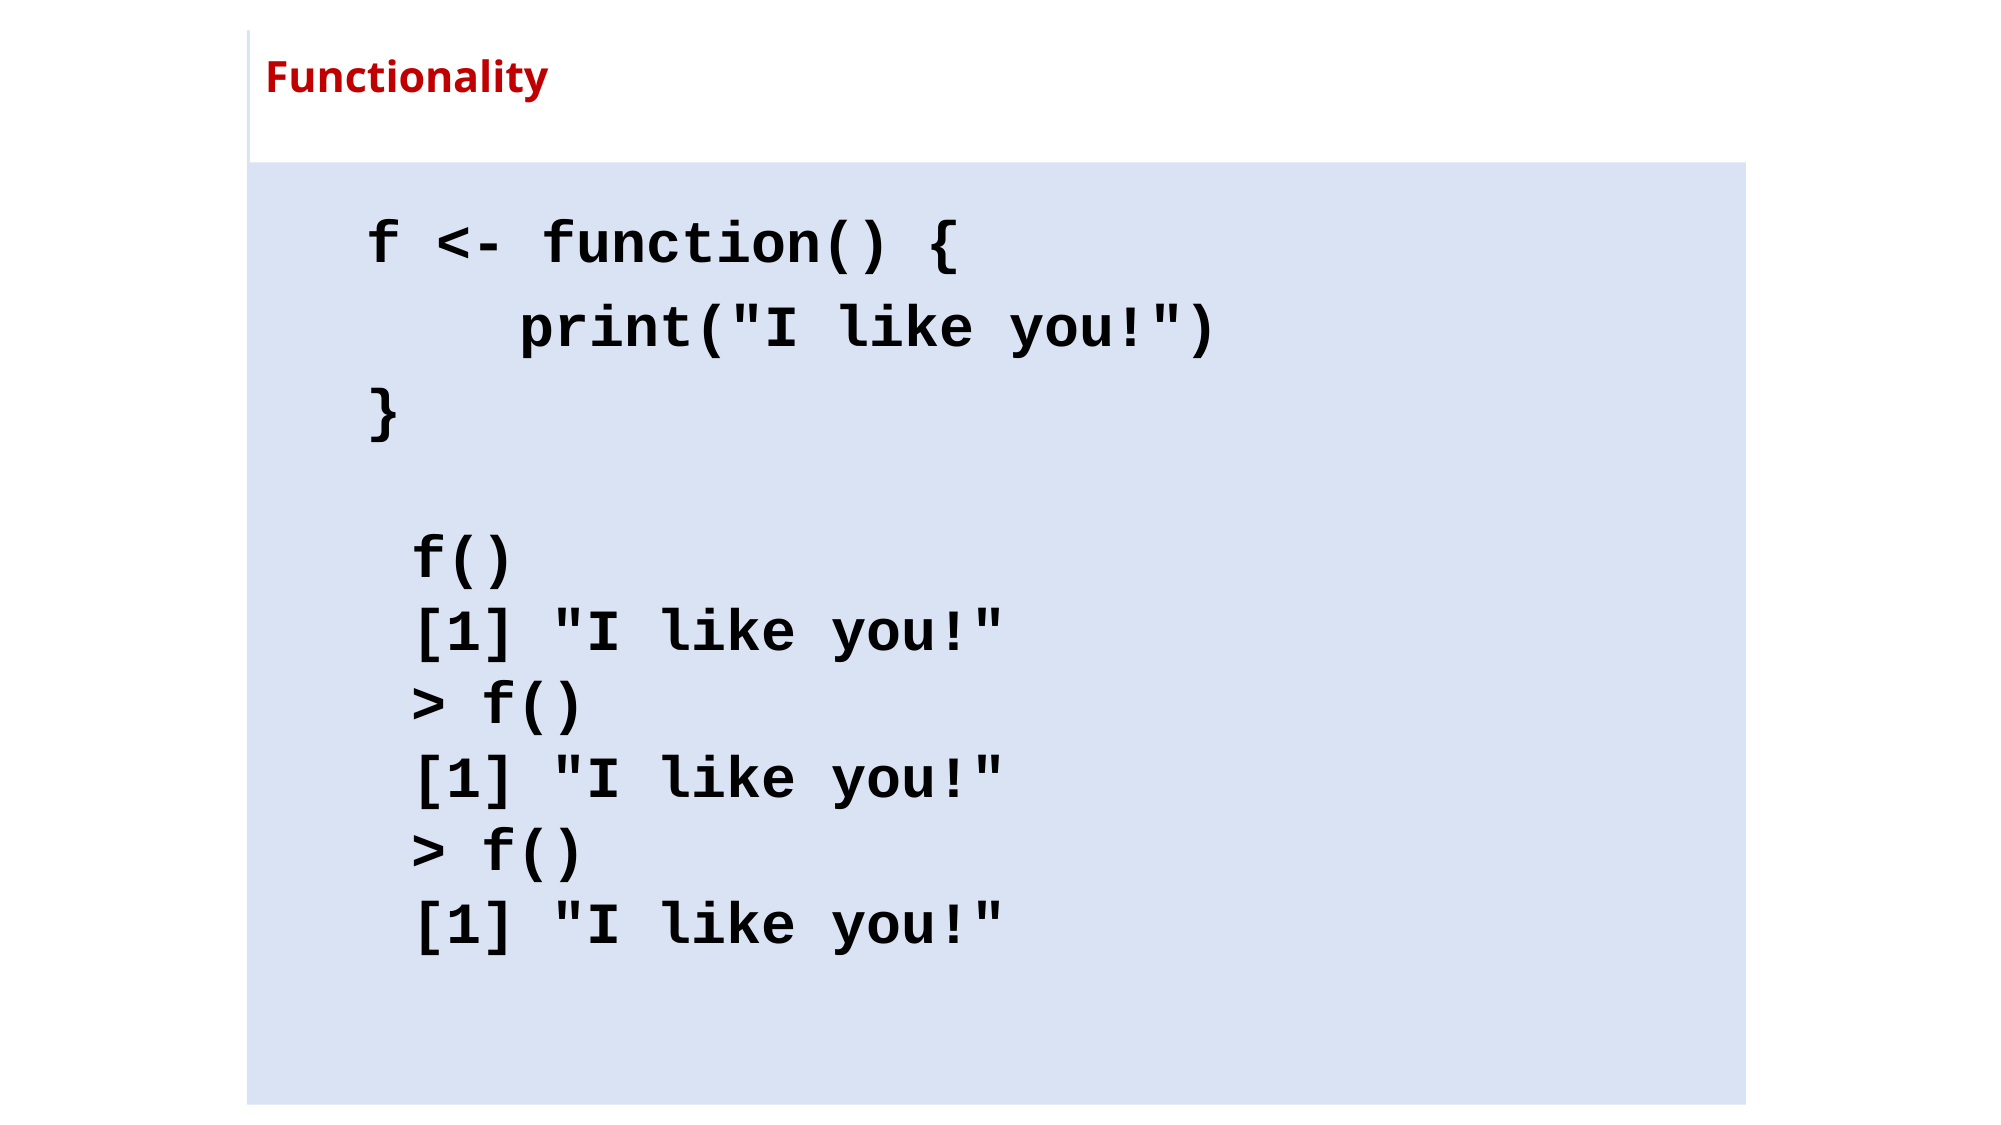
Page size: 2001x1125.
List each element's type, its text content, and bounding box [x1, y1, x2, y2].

title Functionality [249, 0, 1750, 163]
list f <- function() { print("I like you!") } f() [1] "I like you!" > f() [1] "I like you!" > f() [1] "I like you!" [246, 30, 1746, 1105]
